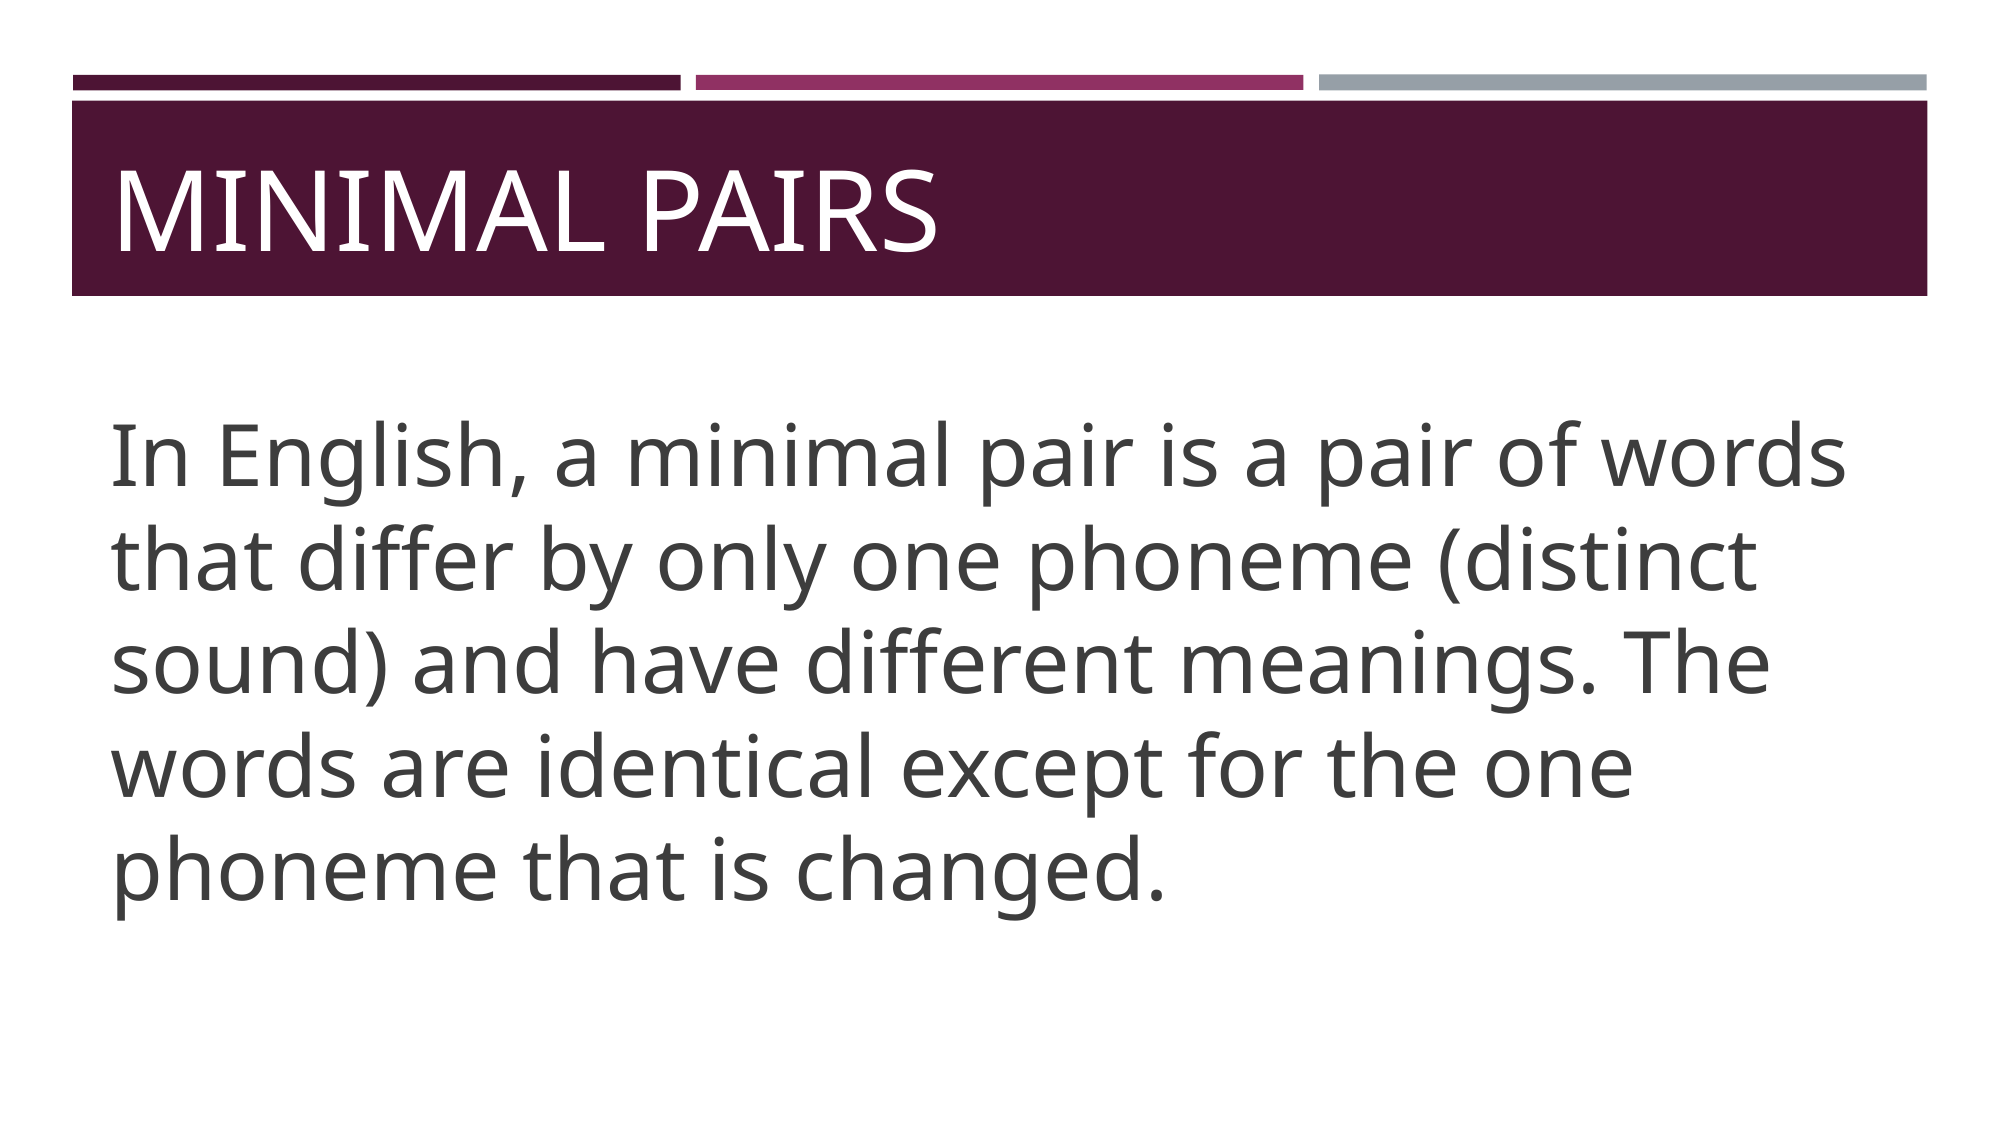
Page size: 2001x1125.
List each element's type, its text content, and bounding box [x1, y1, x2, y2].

title MINIMAL PAIRS [95, 115, 1905, 282]
list In English, a minimal pair is a pair of words that differ by only one phoneme (distinct sound) and have different meanings. The words are identical except for the one phoneme that is changed. [95, 357, 1905, 962]
